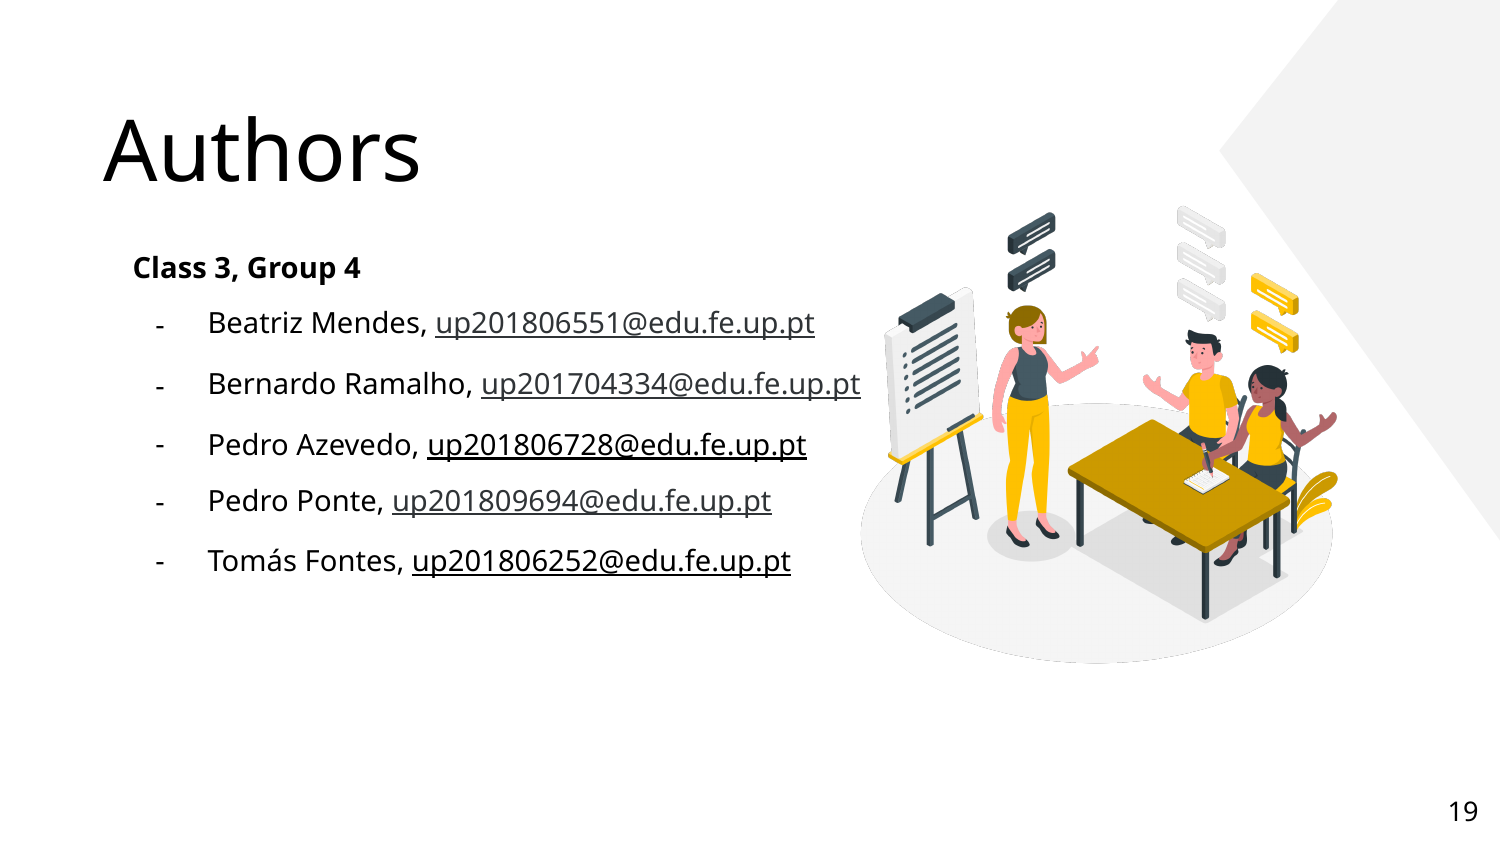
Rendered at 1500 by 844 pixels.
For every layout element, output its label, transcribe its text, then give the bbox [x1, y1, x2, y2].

text_box Class 3, Group 4 Beatriz Mendes, up201806551@edu.fe.up.pt Bernardo Ramalho, up201704334@edu.fe.up.pt Pedro Azevedo, up201806728@edu.fe.up.pt Pedro Ponte, up201809694@edu.fe.up.pt Tomás Fontes, up201806252@edu.fe.up.pt [117, 233, 833, 593]
title Authors [88, 80, 1418, 175]
picture [838, 174, 1358, 694]
slide_number ‹#› [1403, 779, 1494, 844]
